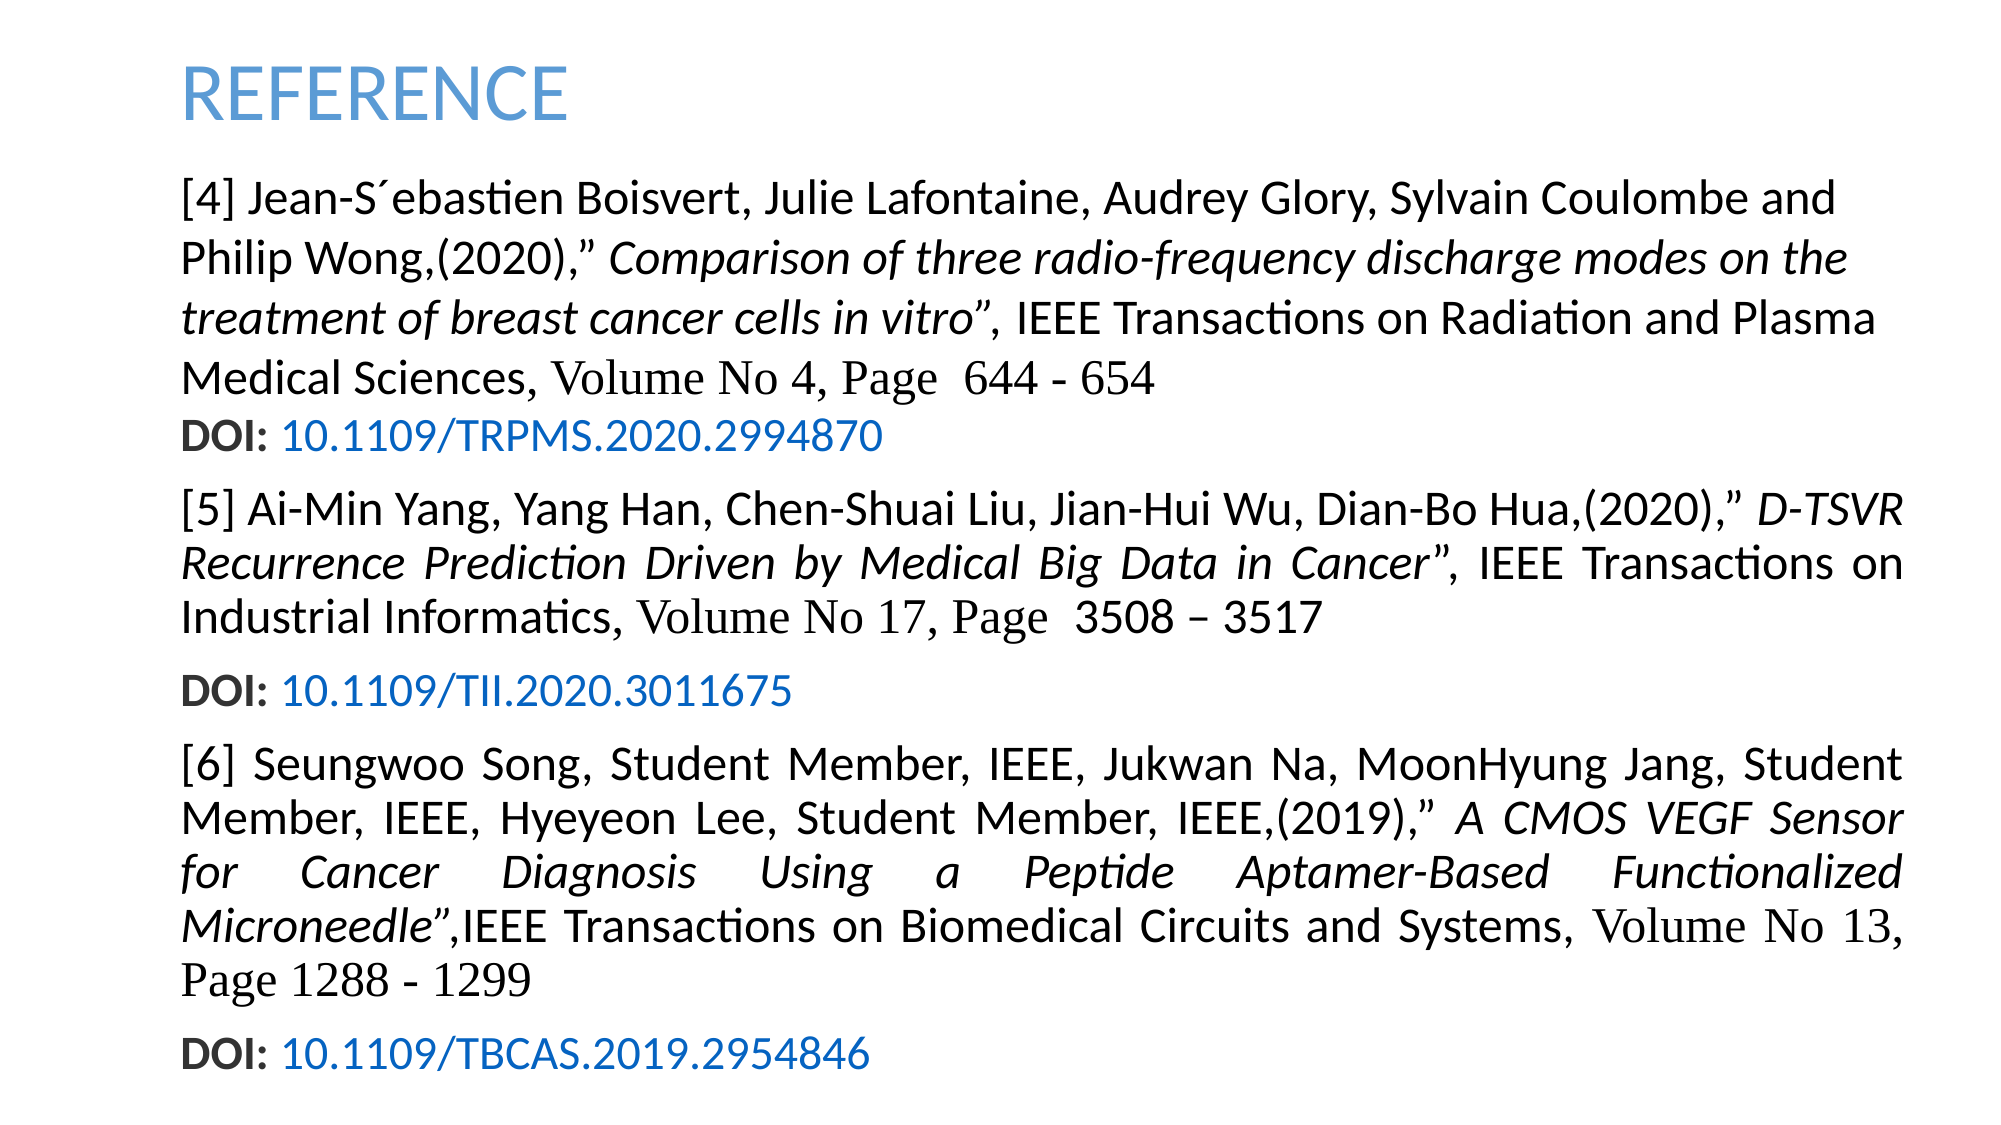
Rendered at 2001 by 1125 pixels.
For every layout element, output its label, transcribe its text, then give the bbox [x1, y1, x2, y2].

text_box [4] Jean-S´ebastien Boisvert, Julie Lafontaine, Audrey Glory, Sylvain Coulombe and Philip Wong,(2020),” Comparison of three radio-frequency discharge modes on the treatment of breast cancer cells in vitro”, IEEE Transactions on Radiation and Plasma Medical Sciences, Volume No 4, Page 644 - 654 DOI: 10.1109/TRPMS.2020.2994870 [5] Ai-Min Yang, Yang Han, Chen-Shuai Liu, Jian-Hui Wu, Dian-Bo Hua,(2020),” D-TSVR Recurrence Prediction Driven by Medical Big Data in Cancer”, IEEE Transactions on Industrial Informatics, Volume No 17, Page 3508 – 3517 DOI: 10.1109/TII.2020.3011675 [6] Seungwoo Song, Student Member, IEEE, Jukwan Na, MoonHyung Jang, Student Member, IEEE, Hyeyeon Lee, Student Member, IEEE,(2019),” A CMOS VEGF Sensor for Cancer Diagnosis Using a Peptide Aptamer-Based Functionalized Microneedle”,IEEE Transactions on Biomedical Circuits and Systems, Volume No 13, Page 1288 - 1299 DOI: 10.1109/TBCAS.2019.2954846 [165, 156, 1919, 1072]
text_box REFERENCE [165, 40, 1438, 214]
